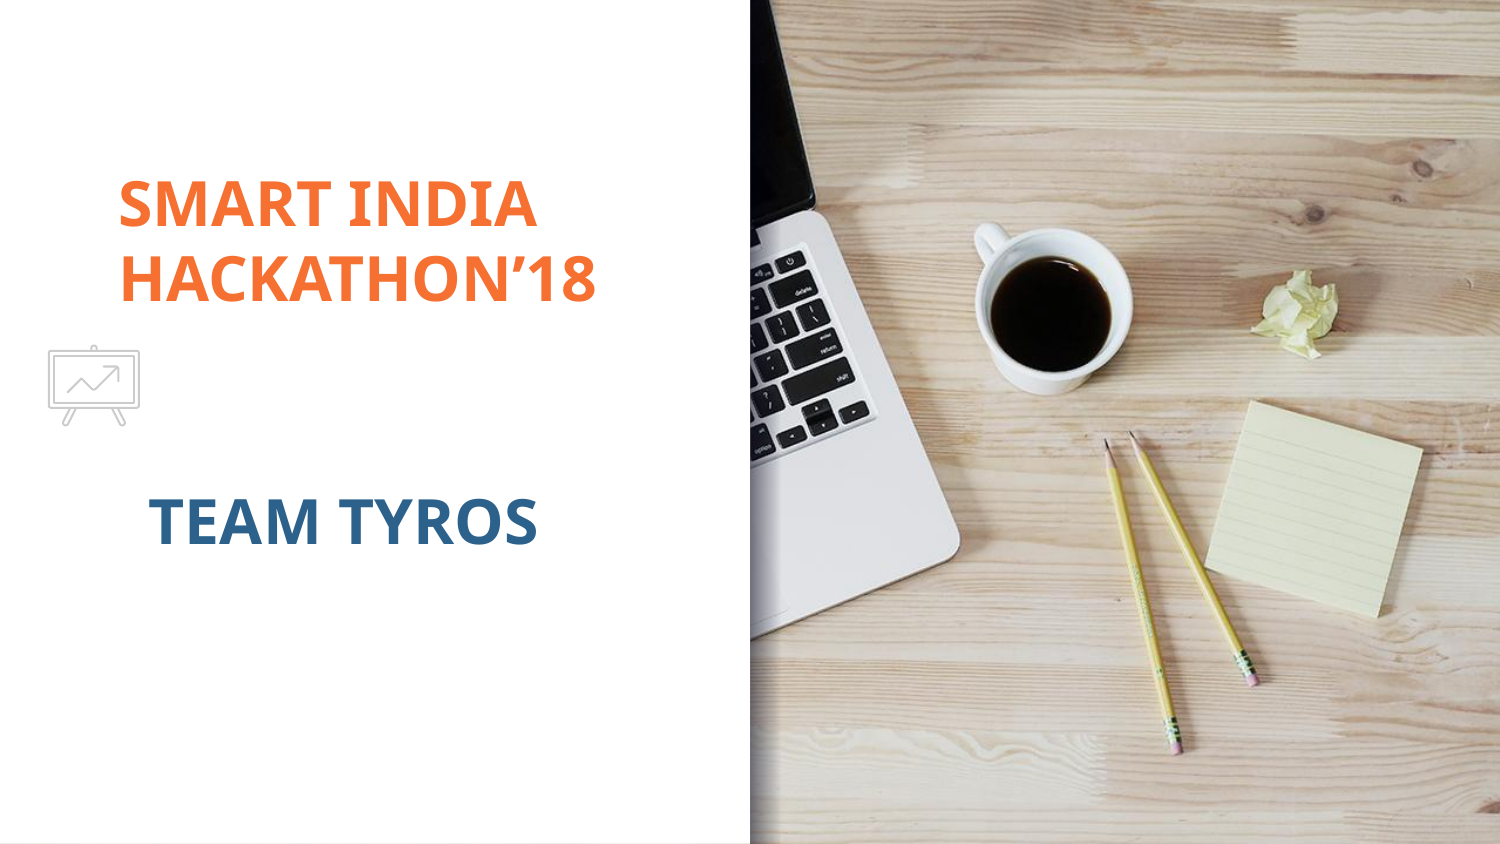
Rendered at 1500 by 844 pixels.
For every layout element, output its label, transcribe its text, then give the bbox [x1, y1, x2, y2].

title SMART INDIA HACKATHON’18 [103, 149, 656, 320]
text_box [48, 345, 140, 426]
text_box TEAM TYROS [133, 466, 601, 561]
picture [751, 0, 1500, 844]
